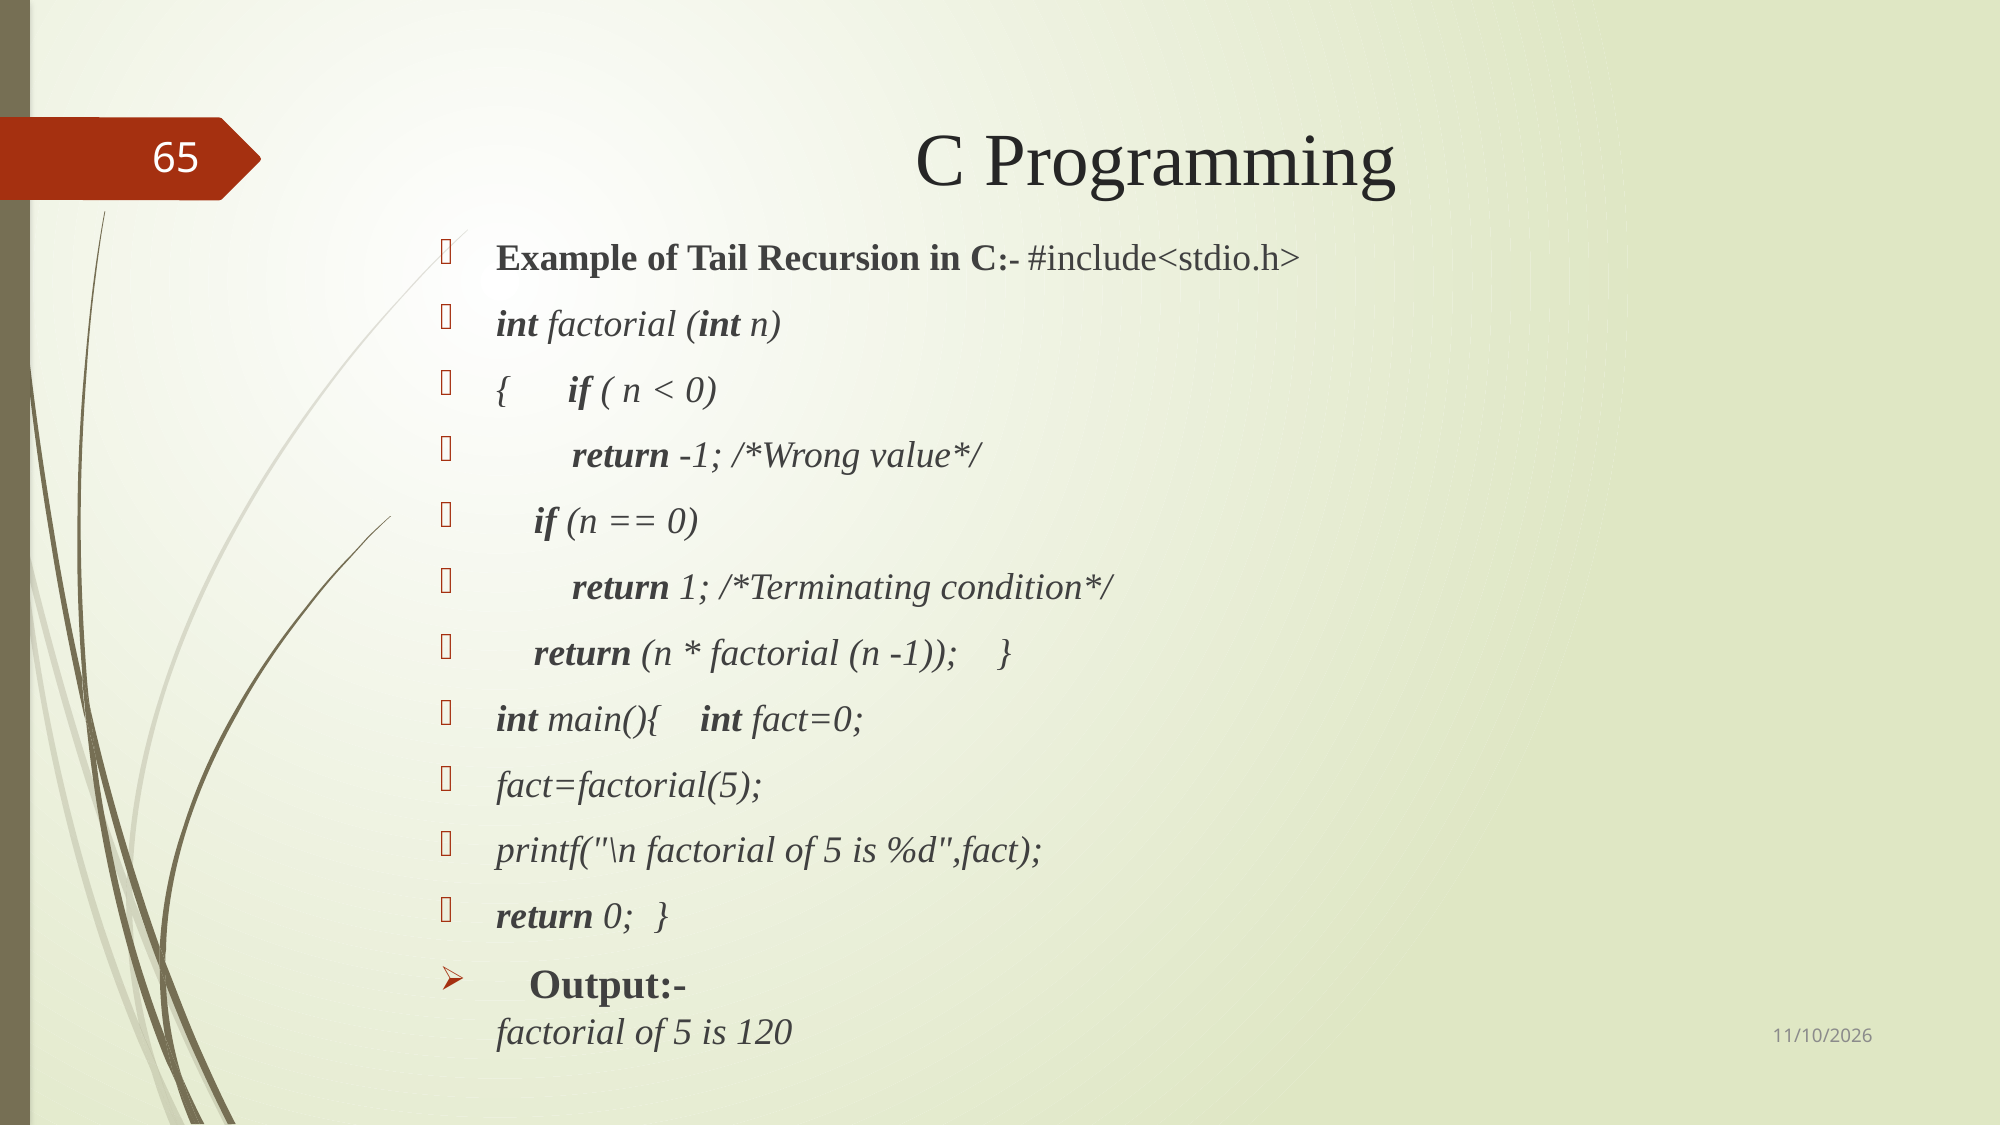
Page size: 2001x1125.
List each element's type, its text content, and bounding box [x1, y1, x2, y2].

title C Programming [425, 102, 1888, 225]
slide_number 65 [87, 129, 216, 190]
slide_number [1699, 1005, 1888, 1067]
list Example of Tail Recursion in C:- #include<stdio.h> int factorial (int n) { if ( n < 0) return -1; /*Wrong value*/ if (n == 0) return 1; /*Terminating condition*/ return (n * factorial (n -1)); } int main(){ int fact=0; fact=factorial(5); printf("\n factorial of 5 is %d",fact); return 0; } Output:- factorial of 5 is 120 [424, 225, 1888, 845]
